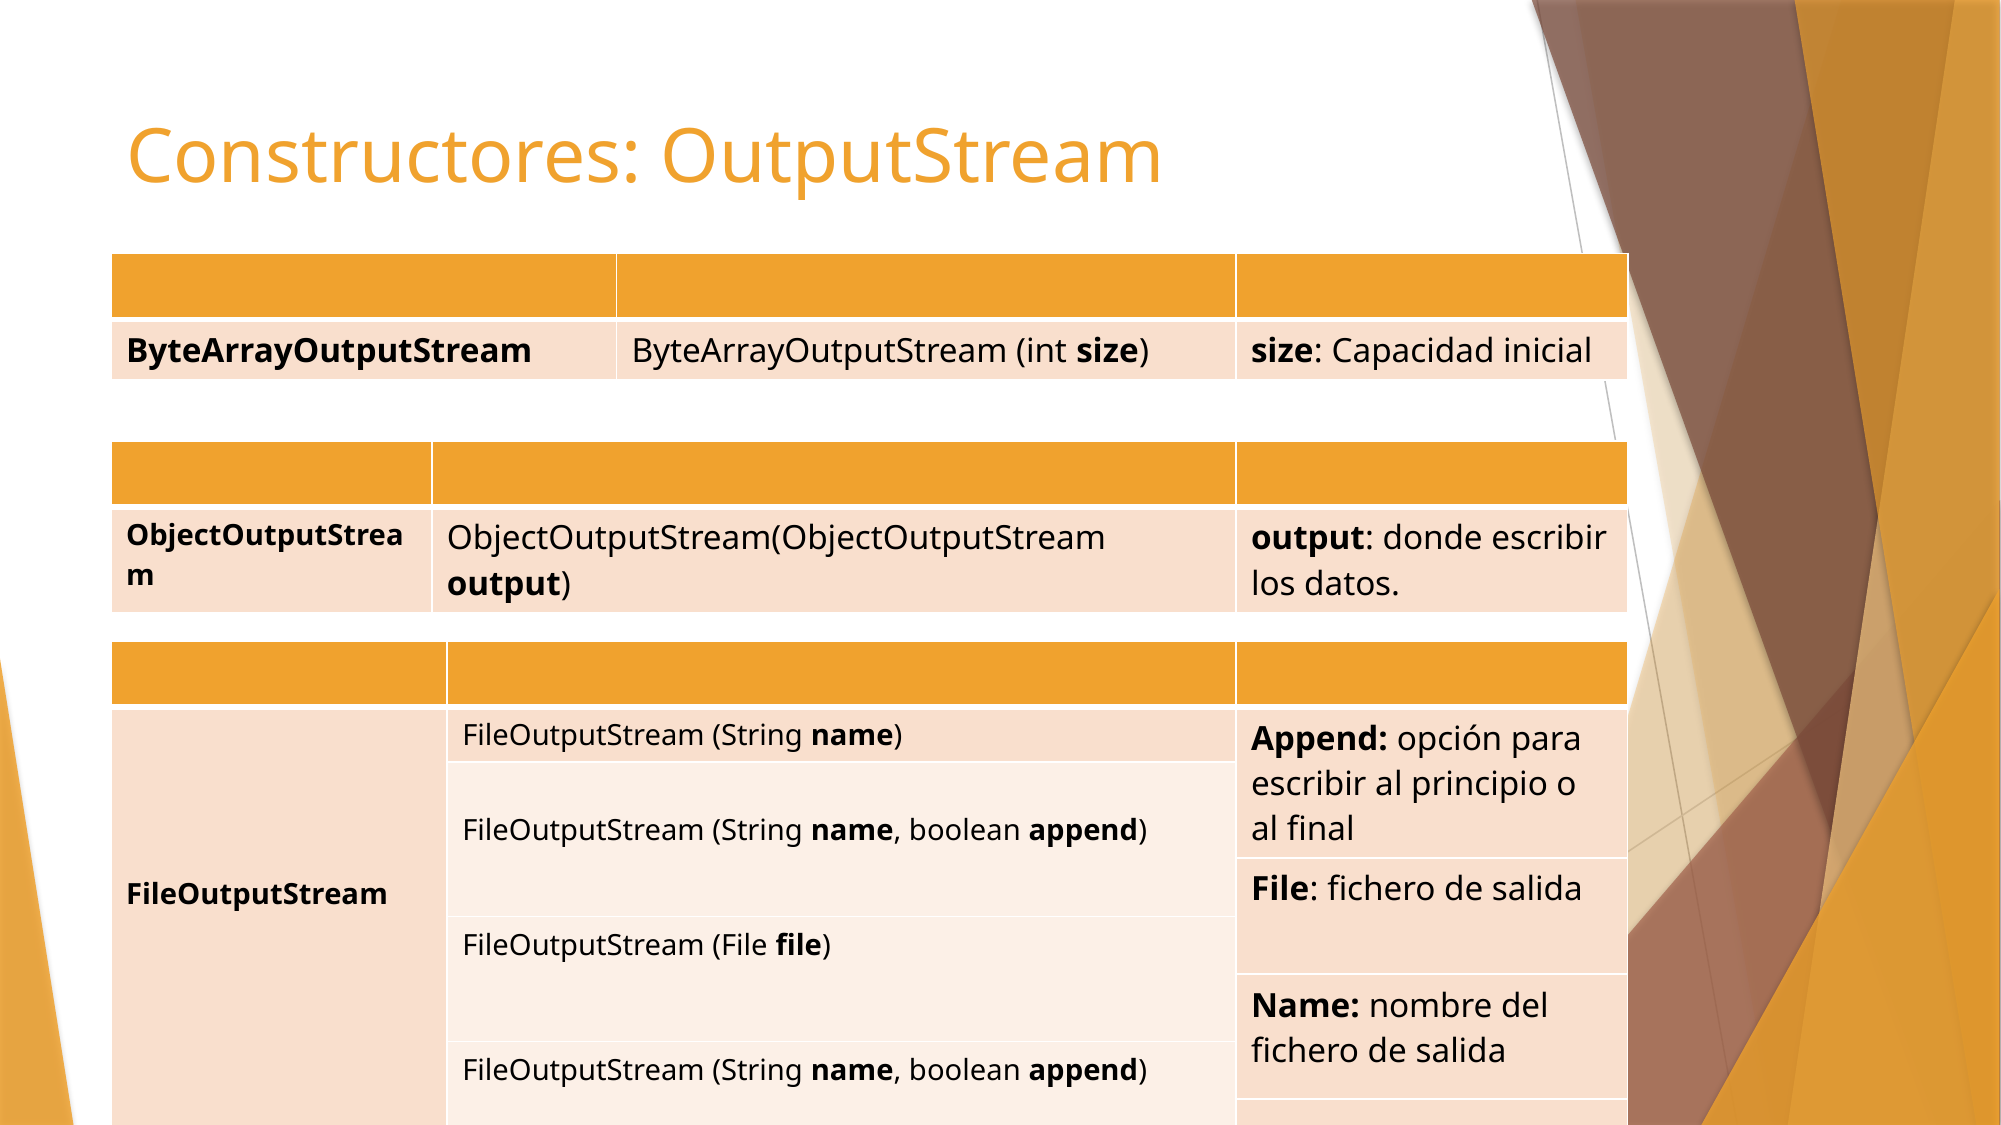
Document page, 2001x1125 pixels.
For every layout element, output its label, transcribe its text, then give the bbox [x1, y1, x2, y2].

table_cell File: fichero de salida [1237, 859, 1627, 973]
table_cell ByteArrayOutputStream (int size) [617, 322, 1235, 379]
table_cell ByteArrayOutputStream [112, 322, 616, 379]
table_cell ObjectOutputStream [112, 510, 431, 612]
table_header [1237, 254, 1627, 317]
table_cell FileOutputStream [112, 710, 446, 1125]
table_header [617, 254, 1235, 317]
table_header [1237, 642, 1627, 704]
table_cell ObjectOutputStream(ObjectOutputStream output) [433, 510, 1235, 612]
table_cell FileOutputStream (File file) [448, 917, 1235, 1041]
table_cell output: donde escribir los datos. [1237, 510, 1627, 612]
table_header [112, 254, 616, 317]
table_cell Append: opción para escribir al principio o al final [1237, 710, 1627, 857]
title Constructores: OutputStream [111, 99, 1522, 253]
table_cell size: Capacidad inicial [1237, 322, 1627, 379]
table_header [1237, 442, 1627, 504]
table_cell FileOutputStream (String name, boolean append) [448, 1042, 1235, 1125]
table_header [112, 642, 446, 704]
table_cell FileOutputStream (String name, boolean append) [448, 763, 1235, 916]
table_cell [1237, 1100, 1627, 1125]
table_header [112, 442, 431, 504]
table_header [433, 442, 1235, 504]
table_header [448, 642, 1235, 704]
table_cell FileOutputStream (String name) [448, 710, 1235, 761]
table_cell Name: nombre del fichero de salida [1237, 975, 1627, 1098]
